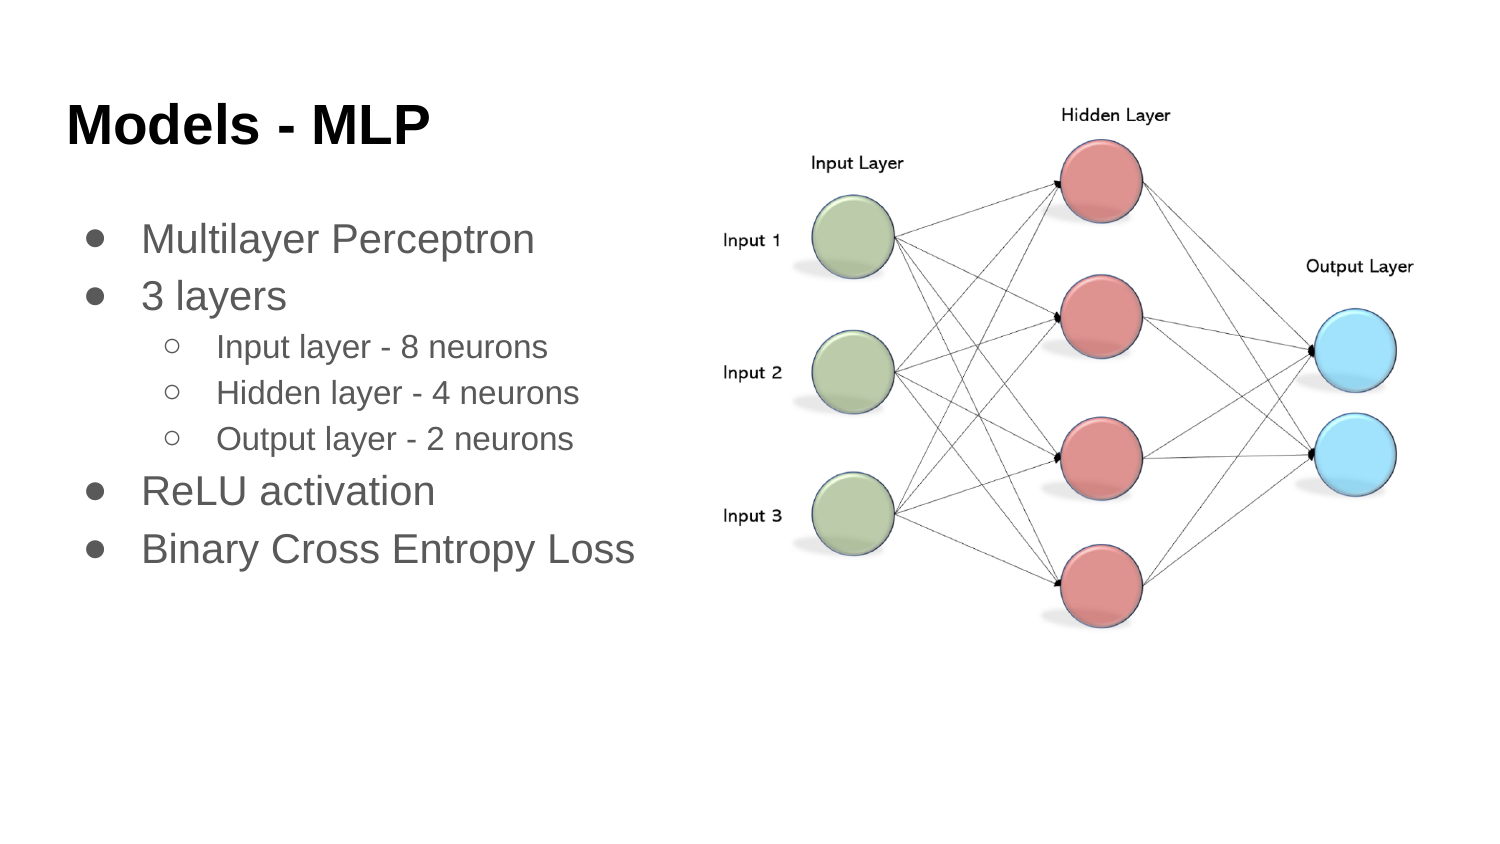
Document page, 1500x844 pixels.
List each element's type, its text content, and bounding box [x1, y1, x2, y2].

picture [706, 101, 1423, 648]
title Models - MLP [51, 72, 1449, 167]
list Multilayer Perceptron 3 layers Input layer - 8 neurons Hidden layer - 4 neurons Output layer - 2 neurons ReLU activation Binary Cross Entropy Loss [51, 189, 1449, 750]
